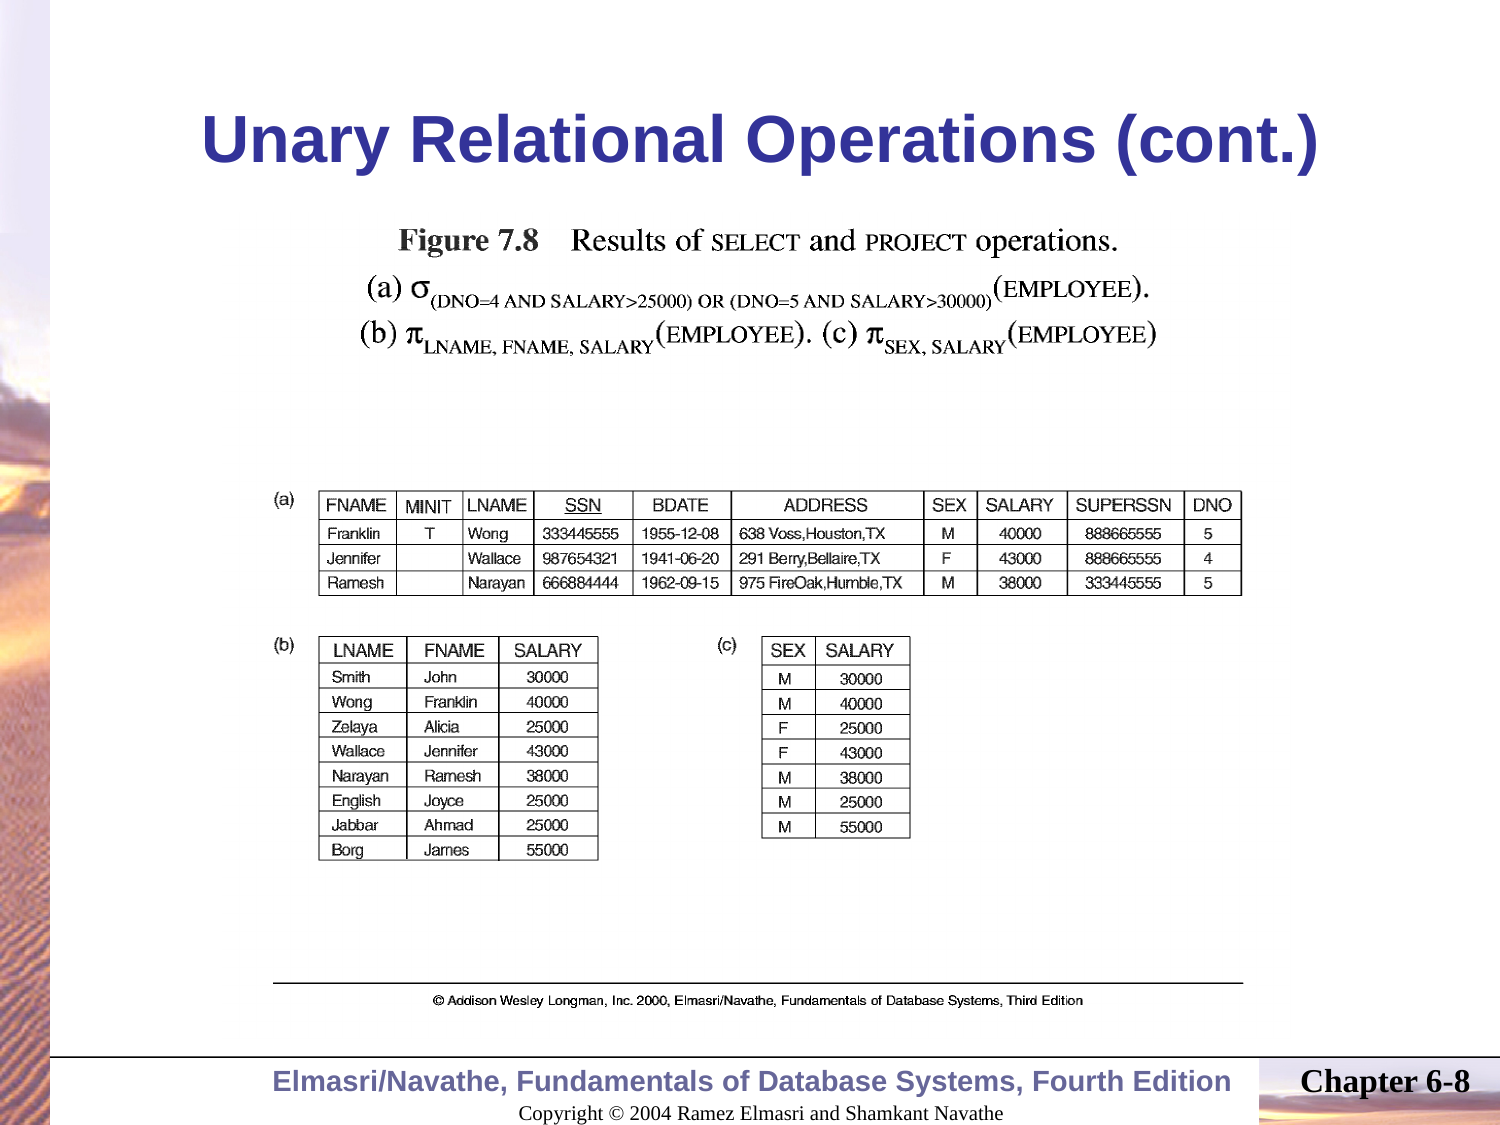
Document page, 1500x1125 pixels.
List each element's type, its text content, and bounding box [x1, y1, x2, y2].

picture [1259, 1058, 1500, 1125]
picture [222, 212, 1291, 1039]
picture [0, 0, 50, 1125]
slide_number Chapter 6-8 [1173, 1047, 1486, 1112]
title Unary Relational Operations (cont.) [172, 72, 1350, 198]
